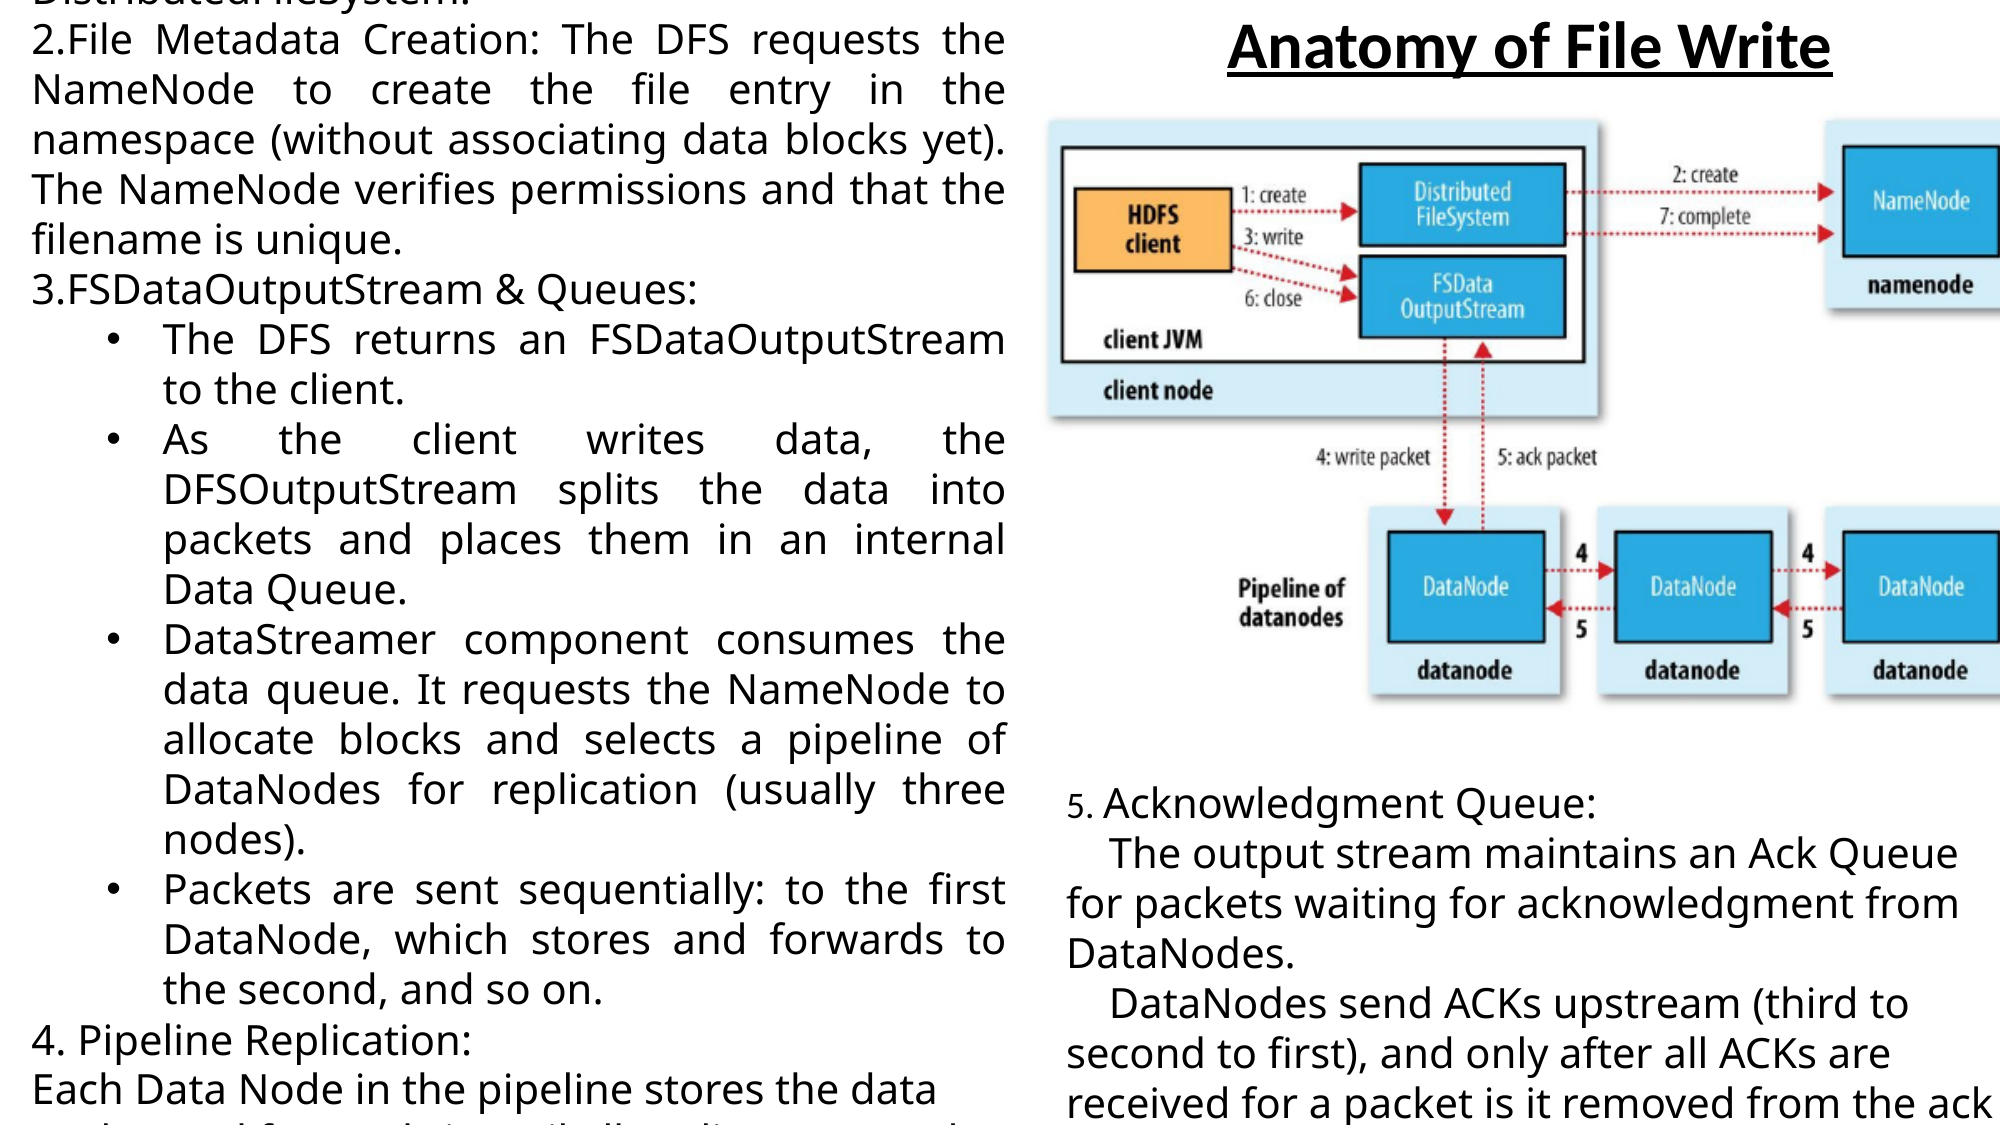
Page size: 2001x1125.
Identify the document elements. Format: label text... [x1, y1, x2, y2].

text_box 5. Acknowledgment Queue: The output stream maintains an Ack Queue for packets waiting for acknowledgment from DataNodes. DataNodes send ACKs upstream (third to second to first), and only after all ACKs are received for a packet is it removed from the ack queue. [1051, 725, 2000, 1125]
text_box Create Request: The client calls create() on the DistributedFileSystem. File Metadata Creation: The DFS requests the NameNode to create the file entry in the namespace (without associating data blocks yet). The NameNode verifies permissions and that the filename is unique. FSDataOutputStream & Queues: The DFS returns an FSDataOutputStream to the client. As the client writes data, the DFSOutputStream splits the data into packets and places them in an internal Data Queue. DataStreamer component consumes the data queue. It requests the NameNode to allocate blocks and selects a pipeline of DataNodes for replication (usually three nodes). Packets are sent sequentially: to the first DataNode, which stores and forwards to the second, and so on. 4. Pipeline Replication: Each Data Node in the pipeline stores the data packet and forwards it until all replicas are made [16, 0, 1022, 1125]
picture [1012, 89, 2000, 725]
text_box Anatomy of File Write [1212, 0, 2000, 89]
